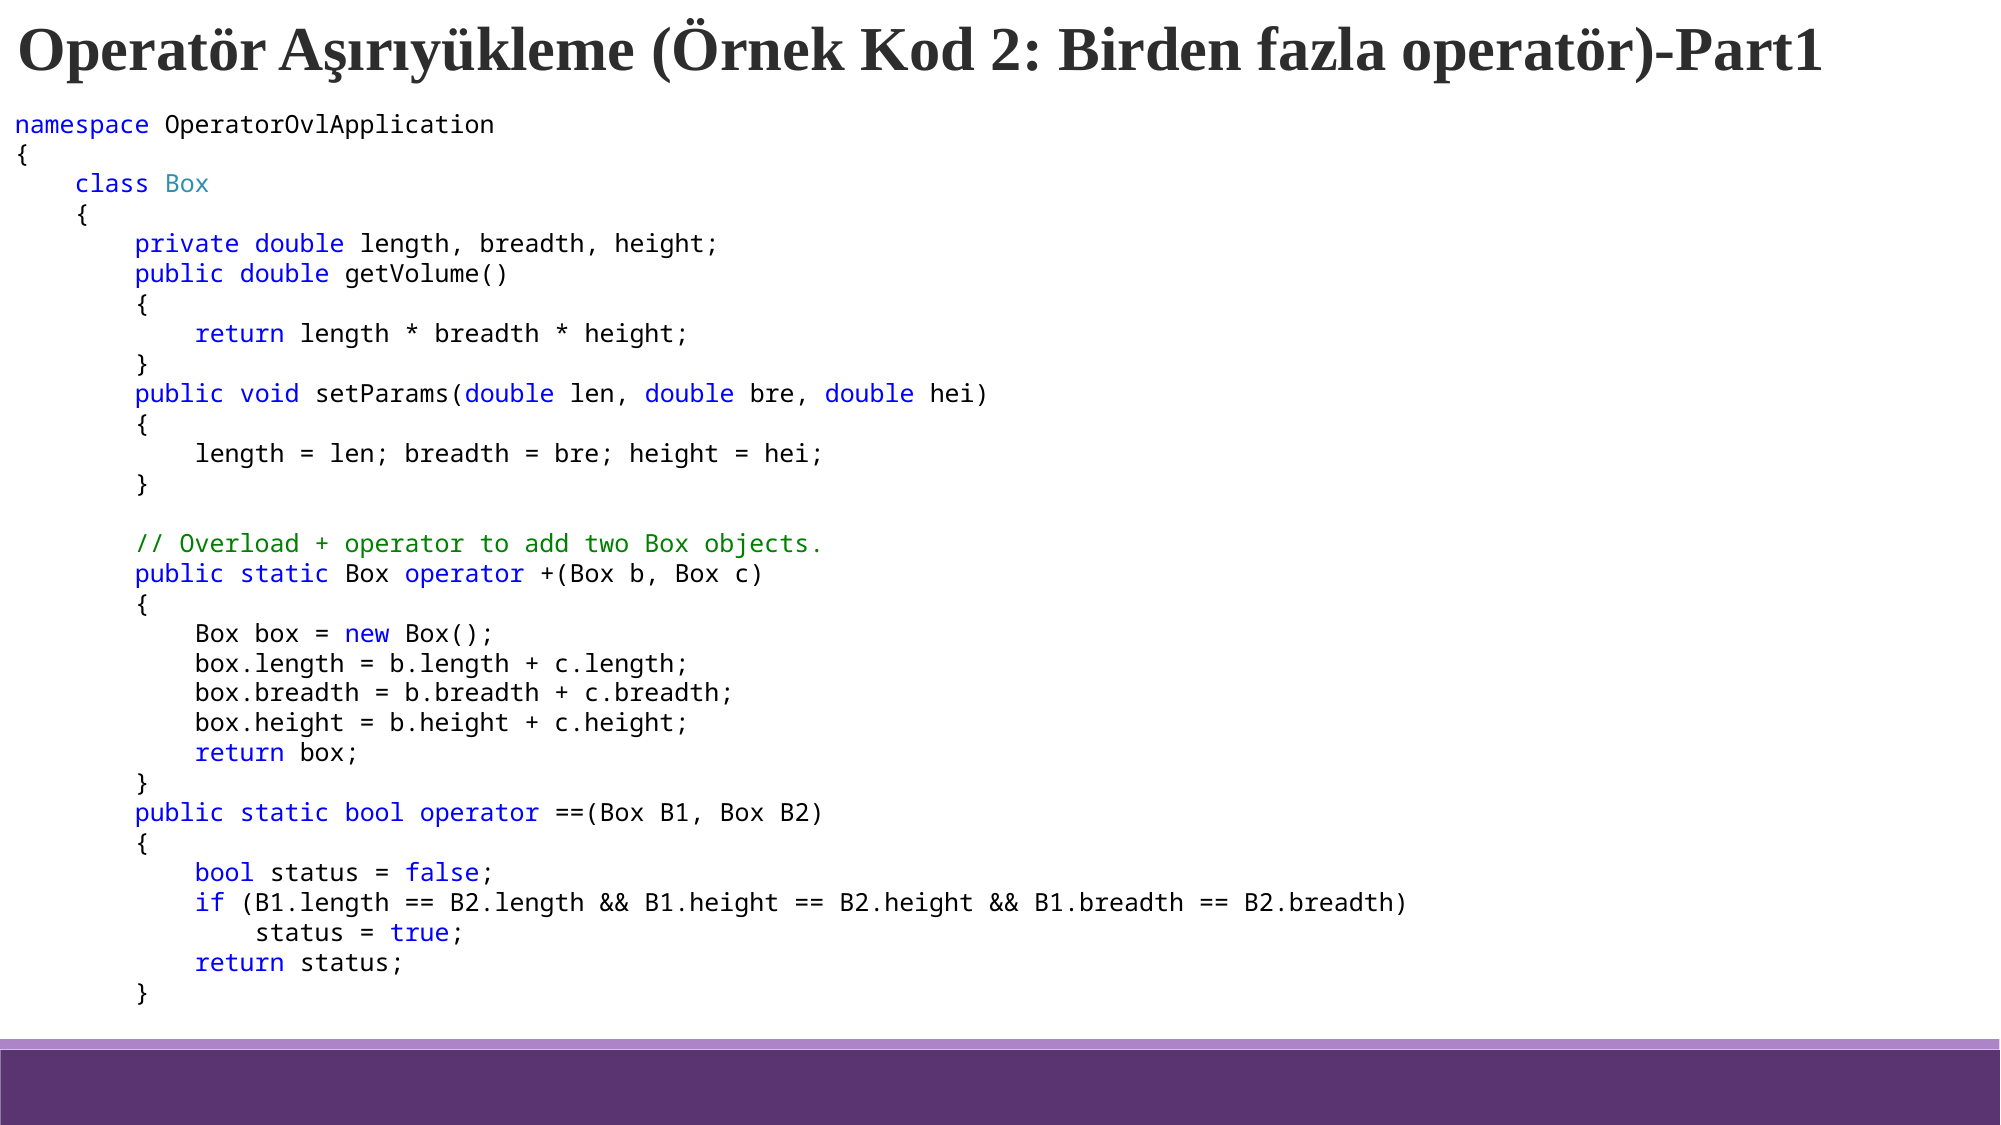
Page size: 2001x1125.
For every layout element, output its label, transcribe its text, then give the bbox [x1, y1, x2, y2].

text_box namespace OperatorOvlApplication { class Box { private double length, breadth, height; public double getVolume() { return length * breadth * height; } public void setParams(double len, double bre, double hei) { length = len; breadth = bre; height = hei; } // Overload + operator to add two Box objects. public static Box operator +(Box b, Box c) { Box box = new Box(); box.length = b.length + c.length; box.breadth = b.breadth + c.breadth; box.height = b.height + c.height; return box; } public static bool operator ==(Box B1, Box B2) { bool status = false; if (B1.length == B2.length && B1.height == B2.height && B1.breadth == B2.breadth) status = true; return status; } [0, 100, 1698, 1044]
text_box Operatör Aşırıyükleme (Örnek Kod 2: Birden fazla operatör)-Part1 [17, 0, 2000, 101]
